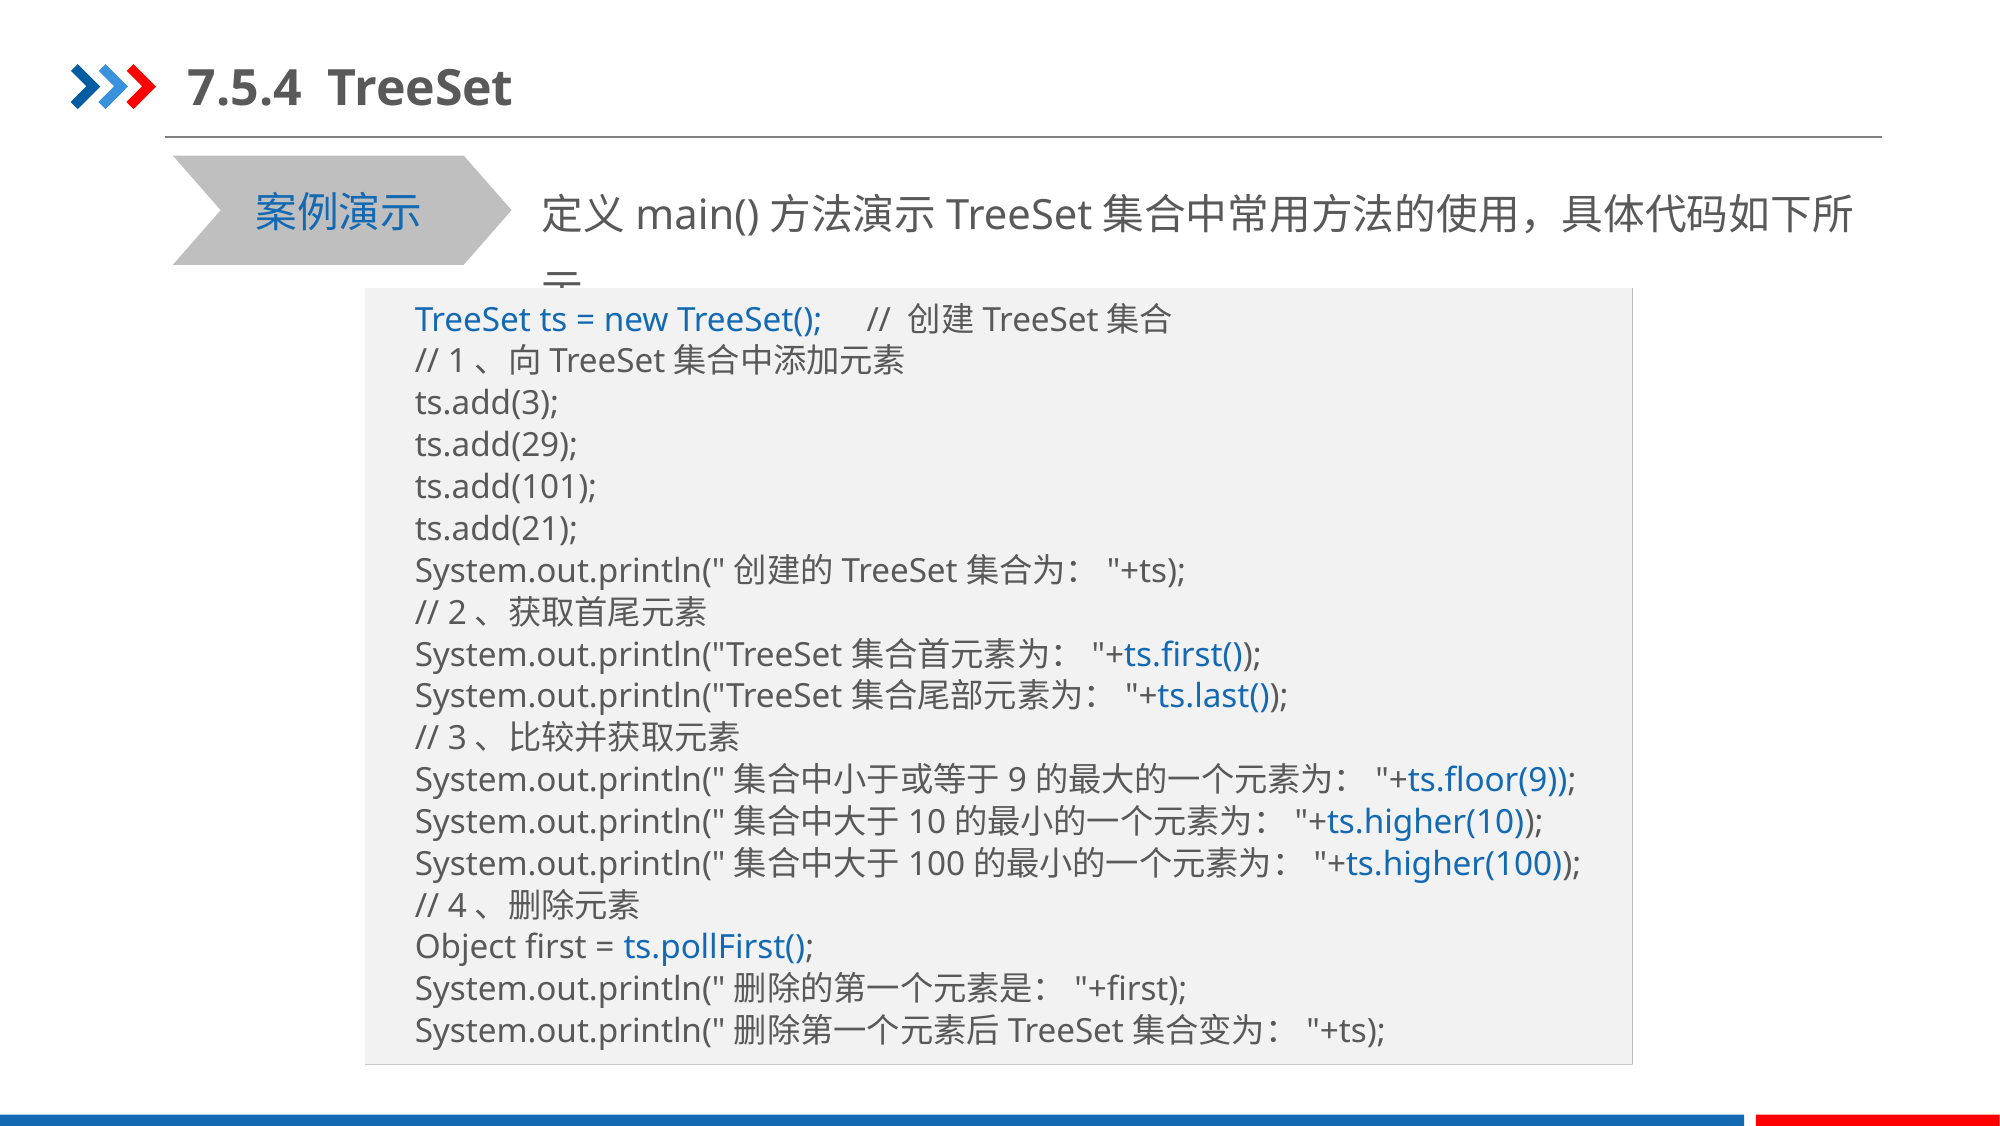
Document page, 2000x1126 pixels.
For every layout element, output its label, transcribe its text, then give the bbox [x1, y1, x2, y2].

text_box 定义main()方法演示TreeSet集合中常用方法的使用，具体代码如下所示。 [527, 155, 1887, 321]
text_box [172, 155, 512, 265]
text_box 案例演示 [240, 178, 438, 244]
picture [364, 288, 1635, 1067]
text_box 7.5.4 TreeSet [187, 43, 954, 127]
